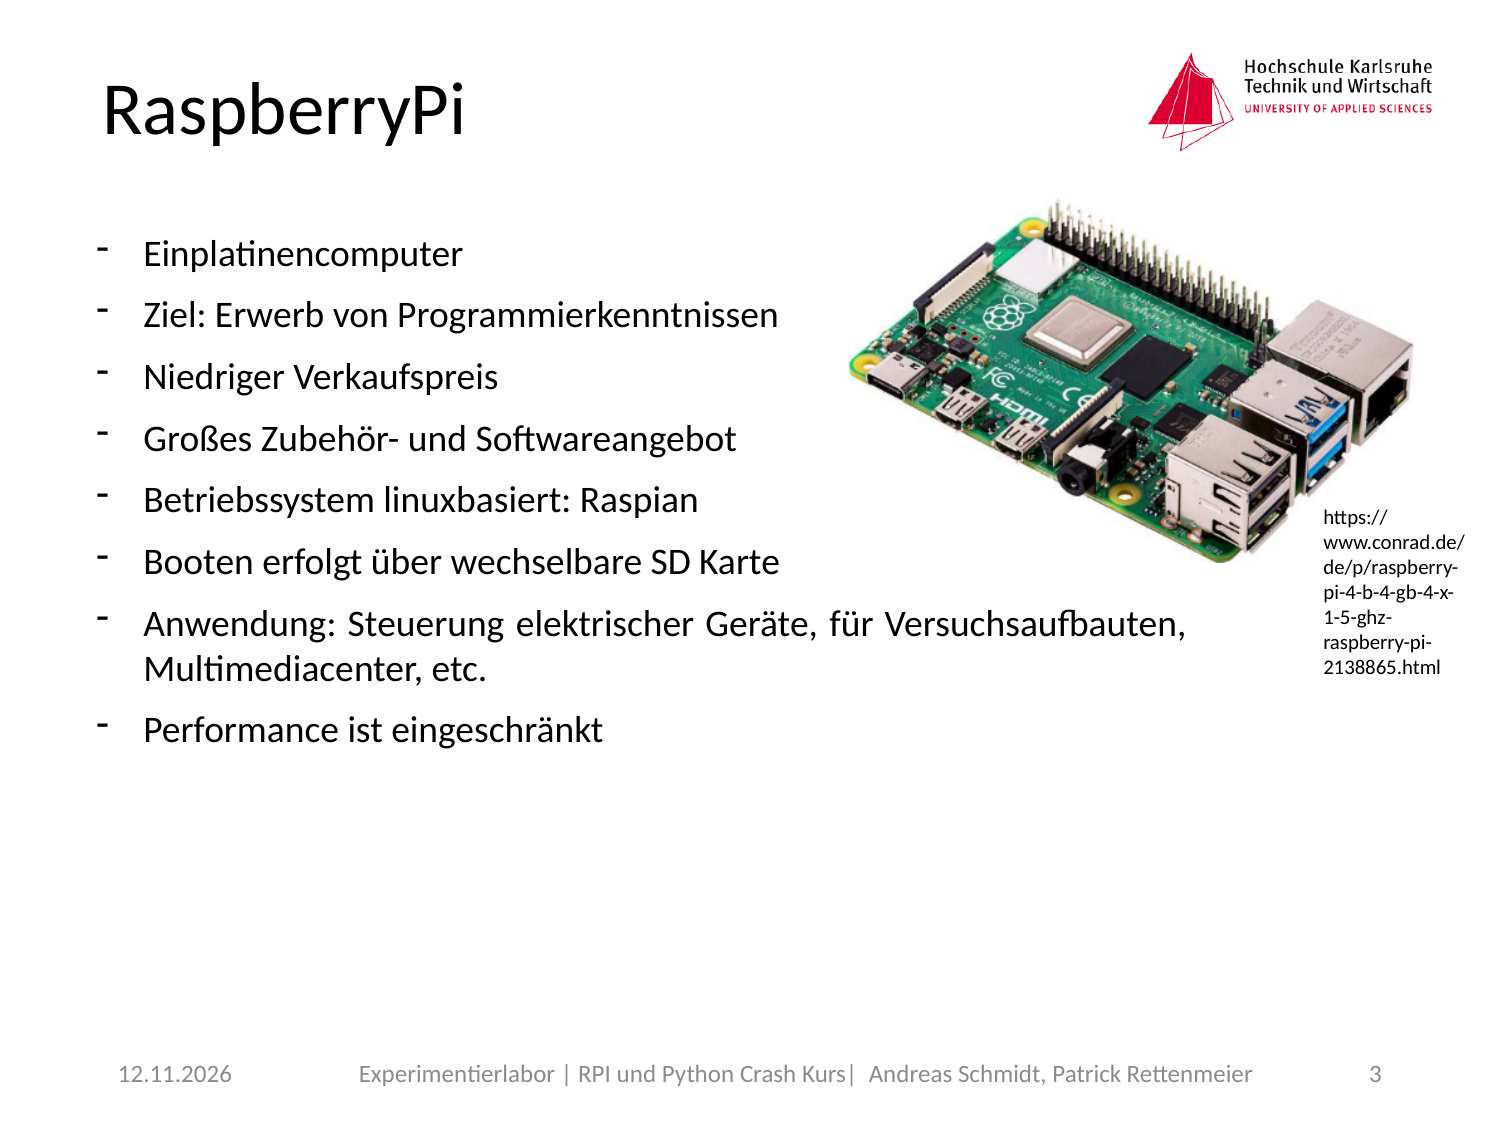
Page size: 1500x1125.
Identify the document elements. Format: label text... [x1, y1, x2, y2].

text_box Einplatinencomputer Ziel: Erwerb von Programmierkenntnissen Niedriger Verkaufspreis Großes Zubehör- und Softwareangebot Betriebssystem linuxbasiert: Raspian Booten erfolgt über wechselbare SD Karte Anwendung: Steuerung elektrischer Geräte, für Versuchsaufbauten, Multimediacenter, etc. Performance ist eingeschränkt [81, 221, 1203, 758]
picture [1137, 40, 1450, 159]
text_box https://www.conrad.de/de/p/raspberry-pi-4-b-4-gb-4-x-1-5-ghz-raspberry-pi-2138865.html [1308, 496, 1485, 661]
text_box Experimentierlabor | RPI und Python Crash Kurs| Andreas Schmidt, Patrick Rettenmeier [154, 1042, 1459, 1103]
picture [842, 171, 1419, 563]
text_box 03.12.2019 [103, 1042, 154, 1103]
text_box RaspberryPi [87, 52, 1213, 158]
